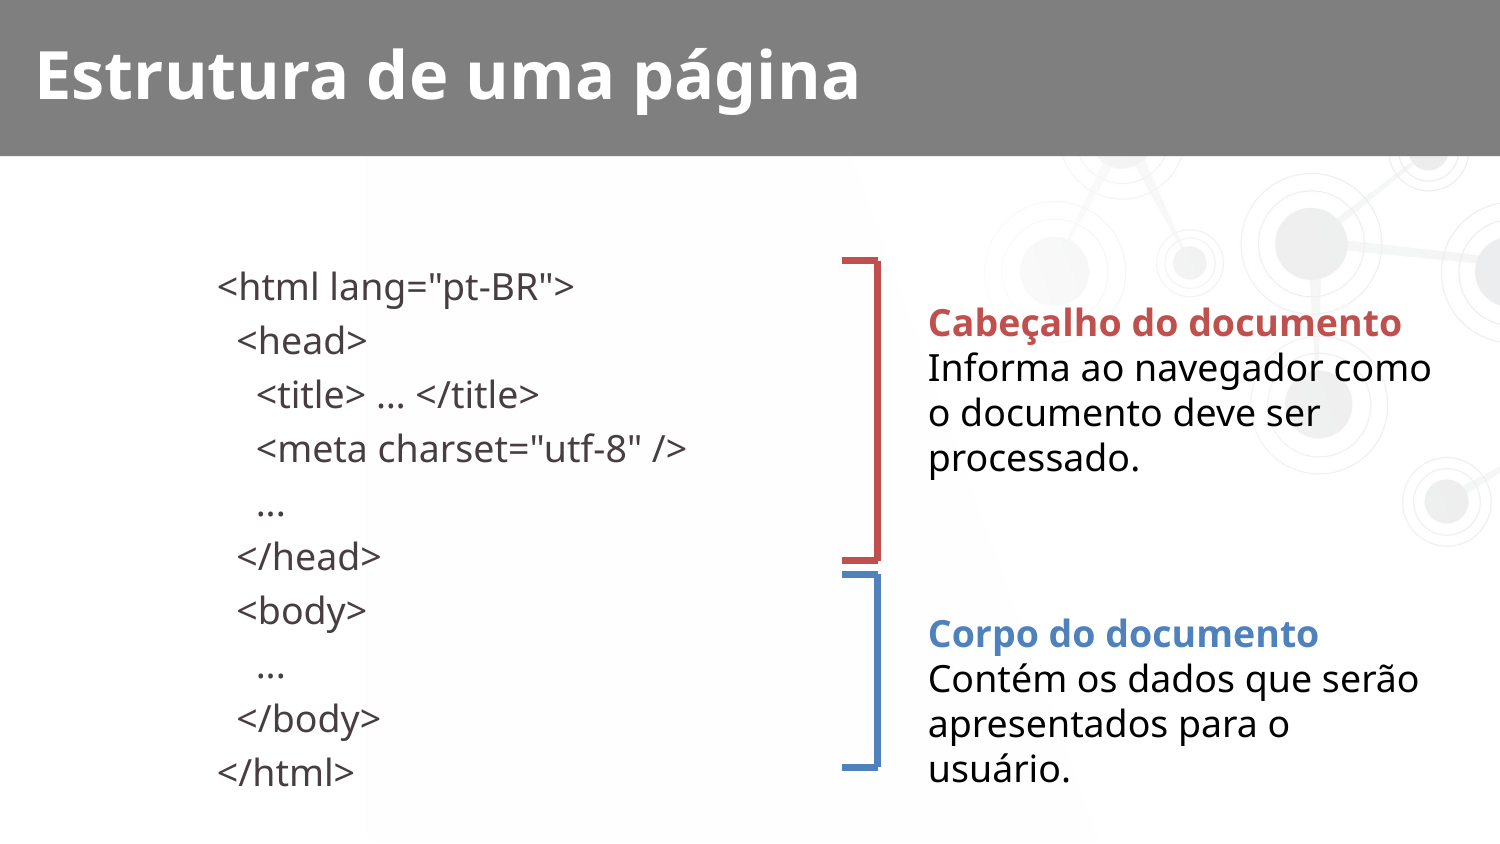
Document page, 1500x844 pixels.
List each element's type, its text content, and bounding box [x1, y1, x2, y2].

text_box Cabeçalho do documento Informa ao navegador como o documento deve ser processado. [913, 291, 1448, 486]
title Estrutura de uma página [19, 2, 1480, 143]
picture [0, 157, 1500, 844]
text_box Corpo do documento Contém os dados que serão apresentados para o usuário. [913, 603, 1448, 798]
text_box <html lang="pt-BR"> <head> <title> … </title> <meta charset="utf-8" /> ... </head> <body> ... </body> </html> [157, 246, 908, 802]
